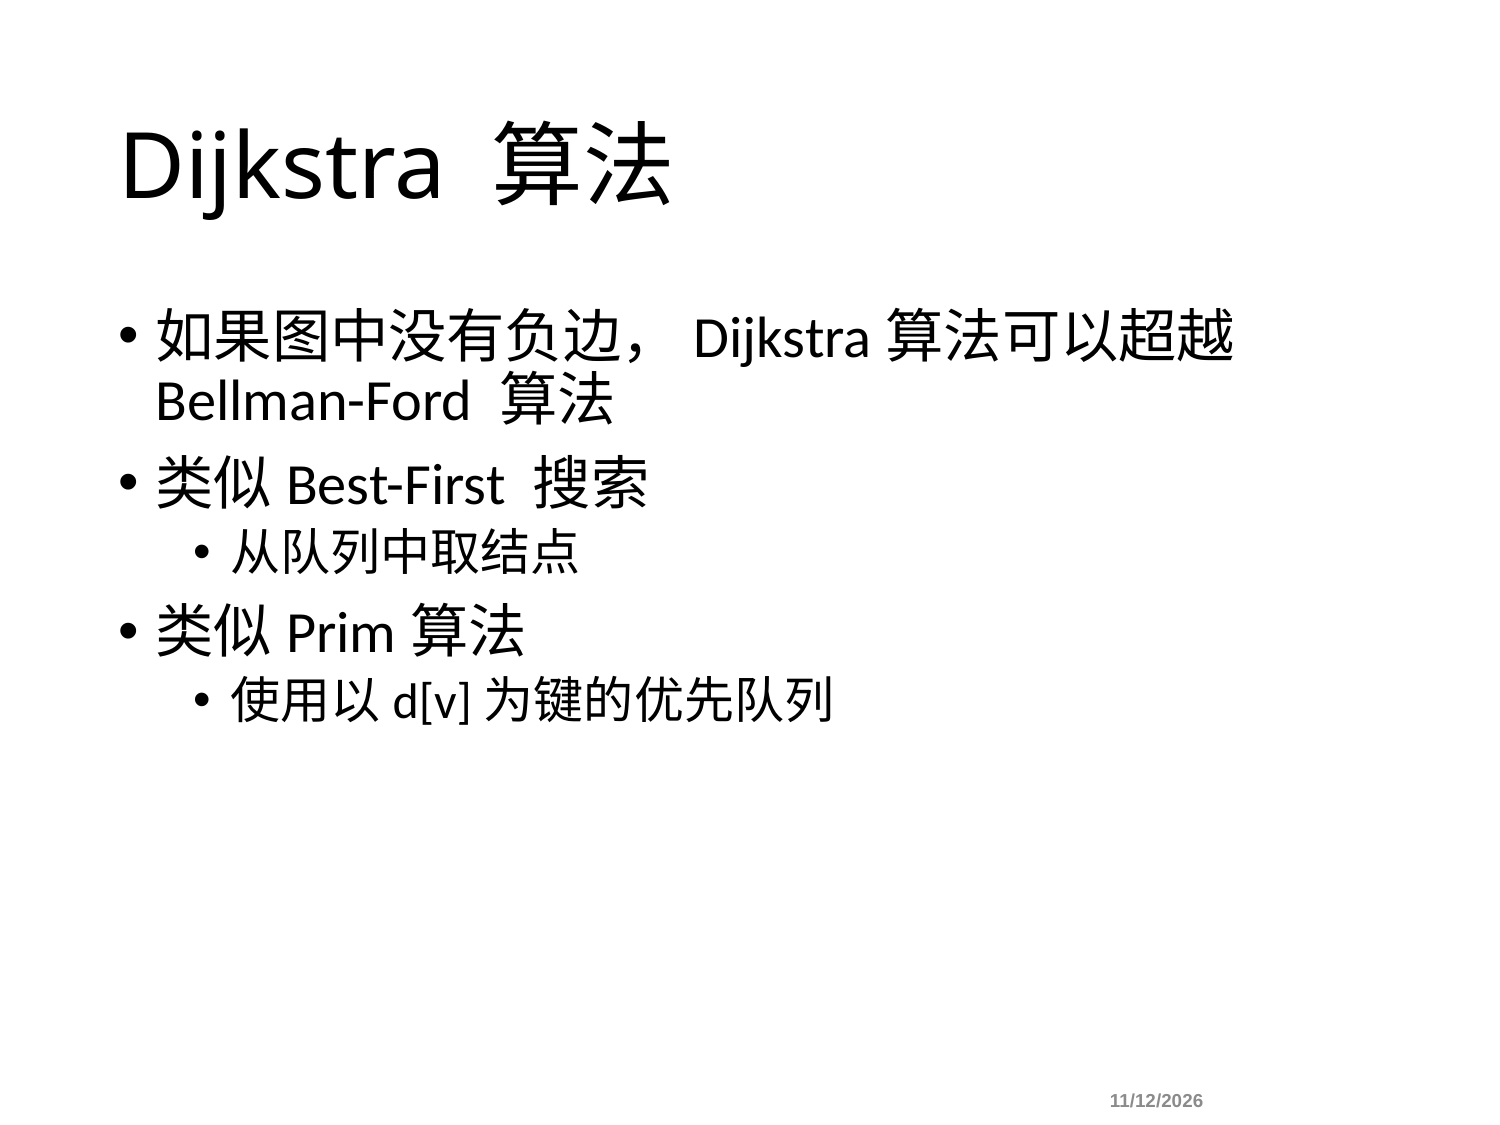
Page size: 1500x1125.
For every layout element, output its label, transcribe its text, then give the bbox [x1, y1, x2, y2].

list 如果图中没有负边，Dijkstra算法可以超越Bellman-Ford 算法 类似Best-First 搜索 从队列中取结点 类似Prim算法 使用以d[v]为键的优先队列 [103, 299, 1397, 1014]
title Dijkstra 算法 [103, 59, 1397, 278]
footer [0, 1074, 1350, 1125]
